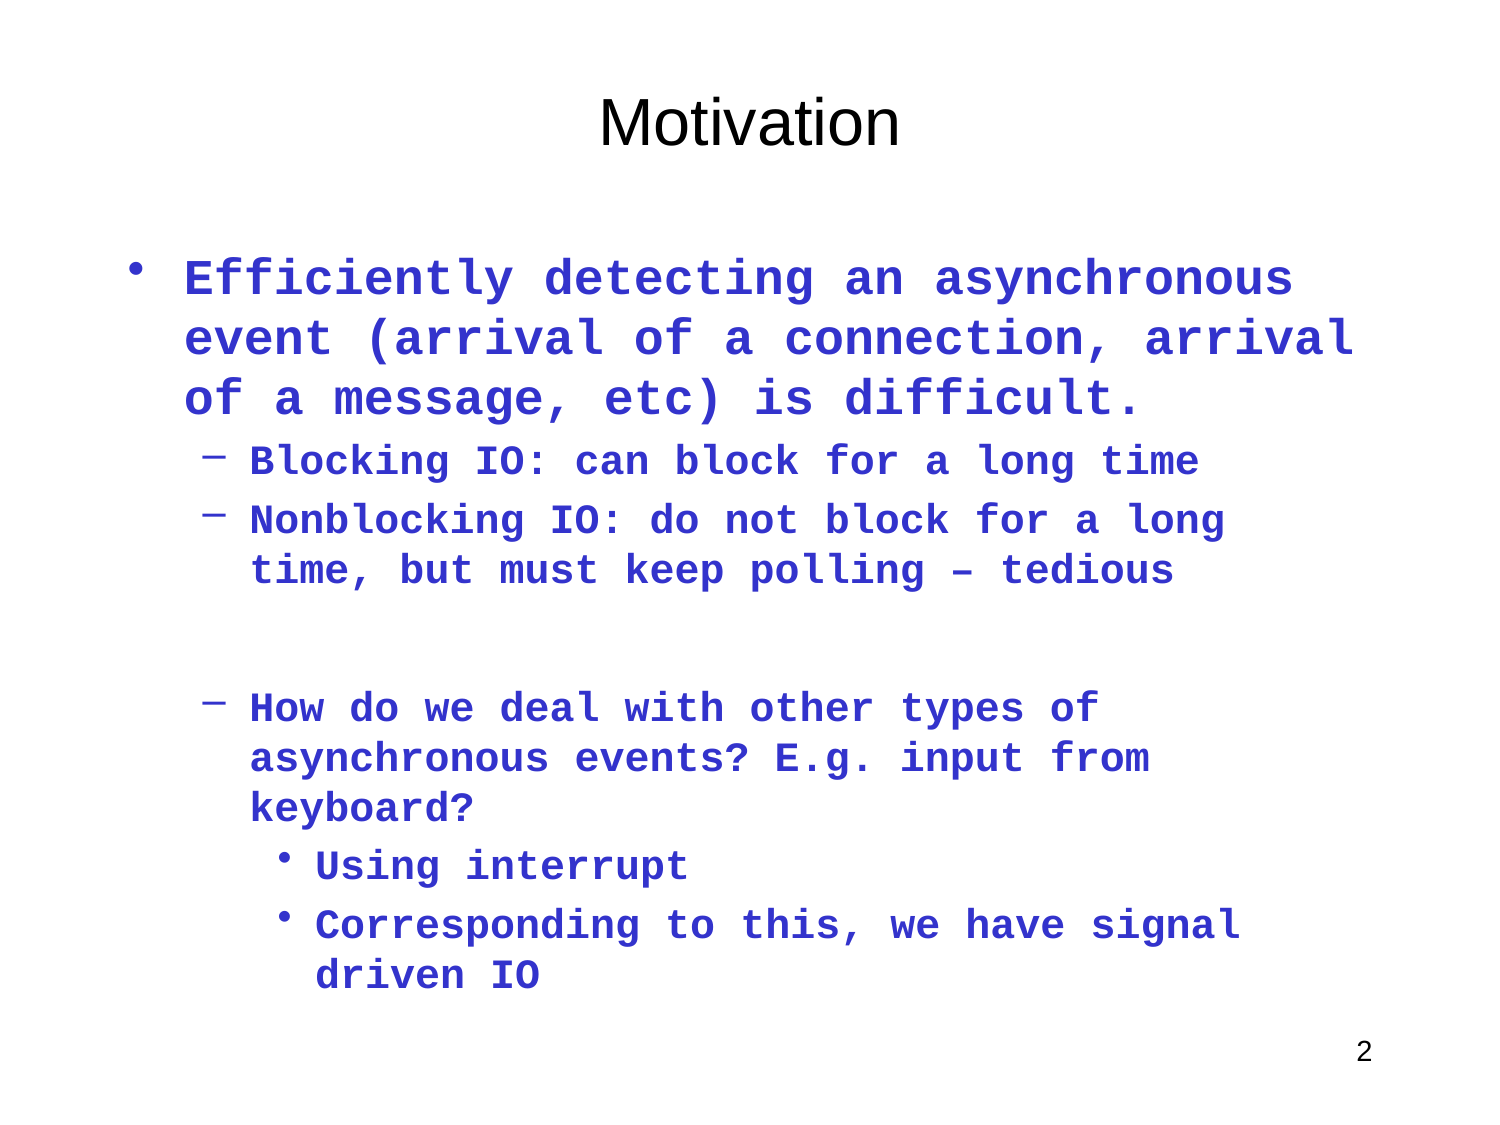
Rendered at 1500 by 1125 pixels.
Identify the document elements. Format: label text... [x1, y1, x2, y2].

title Motivation [112, 24, 1388, 213]
list Efficiently detecting an asynchronous event (arrival of a connection, arrival of a message, etc) is difficult. Blocking IO: can block for a long time Nonblocking IO: do not block for a long time, but must keep polling – tedious How do we deal with other types of asynchronous events? E.g. input from keyboard? Using interrupt Corresponding to this, we have signal driven IO [112, 237, 1388, 926]
slide_number 2 [1074, 1024, 1388, 1101]
